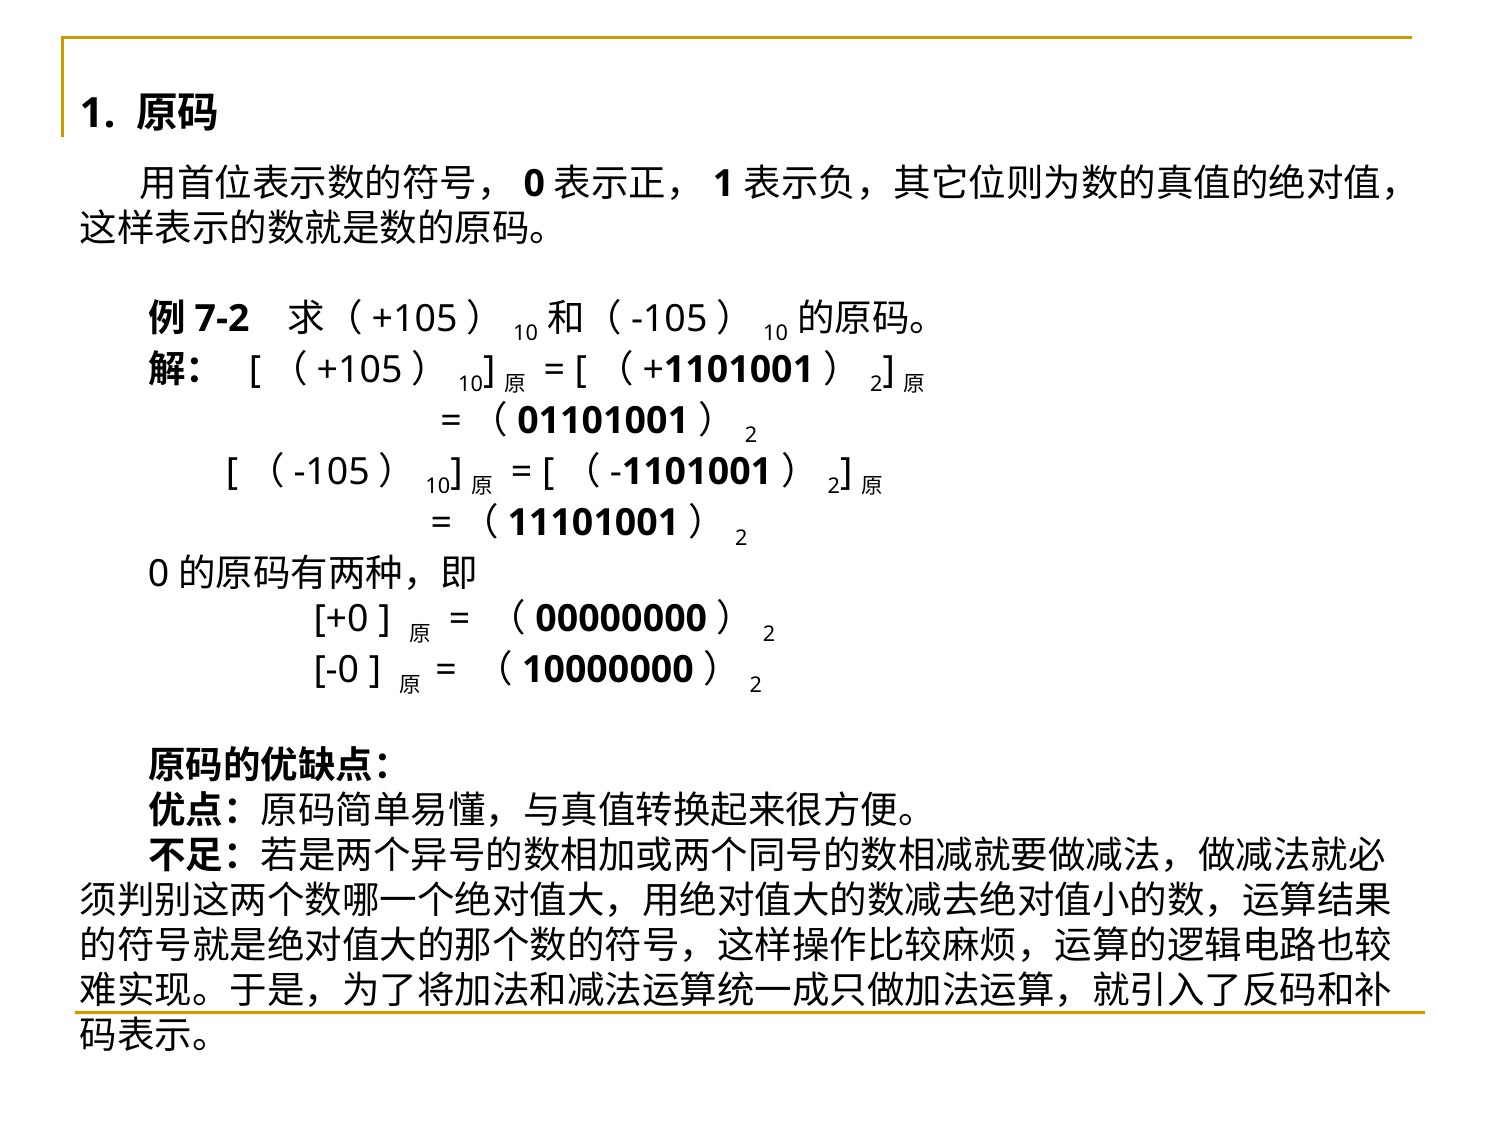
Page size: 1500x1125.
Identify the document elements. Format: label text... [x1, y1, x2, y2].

text_box 1. 原码 用首位表示数的符号，0表示正，1表示负，其它位则为数的真值的绝对值，这样表示的数就是数的原码。 例7-2 求（+105）10和（-105）10的原码。 解： [（+105）10]原 = [（+1101001）2]原 =（01101001）2 [（-105）10]原 = [（-1101001）2]原 =（11101001）2 0的原码有两种，即 [+0 ] 原 = （00000000）2 [-0 ] 原 = （10000000）2 原码的优缺点： 优点：原码简单易懂，与真值转换起来很方便。 不足：若是两个异号的数相加或两个同号的数相减就要做减法，做减法就必须判别这两个数哪一个绝对值大，用绝对值大的数减去绝对值小的数，运算结果的符号就是绝对值大的那个数的符号，这样操作比较麻烦，运算的逻辑电路也较难实现。于是，为了将加法和减法运算统一成只做加法运算，就引入了反码和补码表示。 [64, 78, 1436, 1064]
